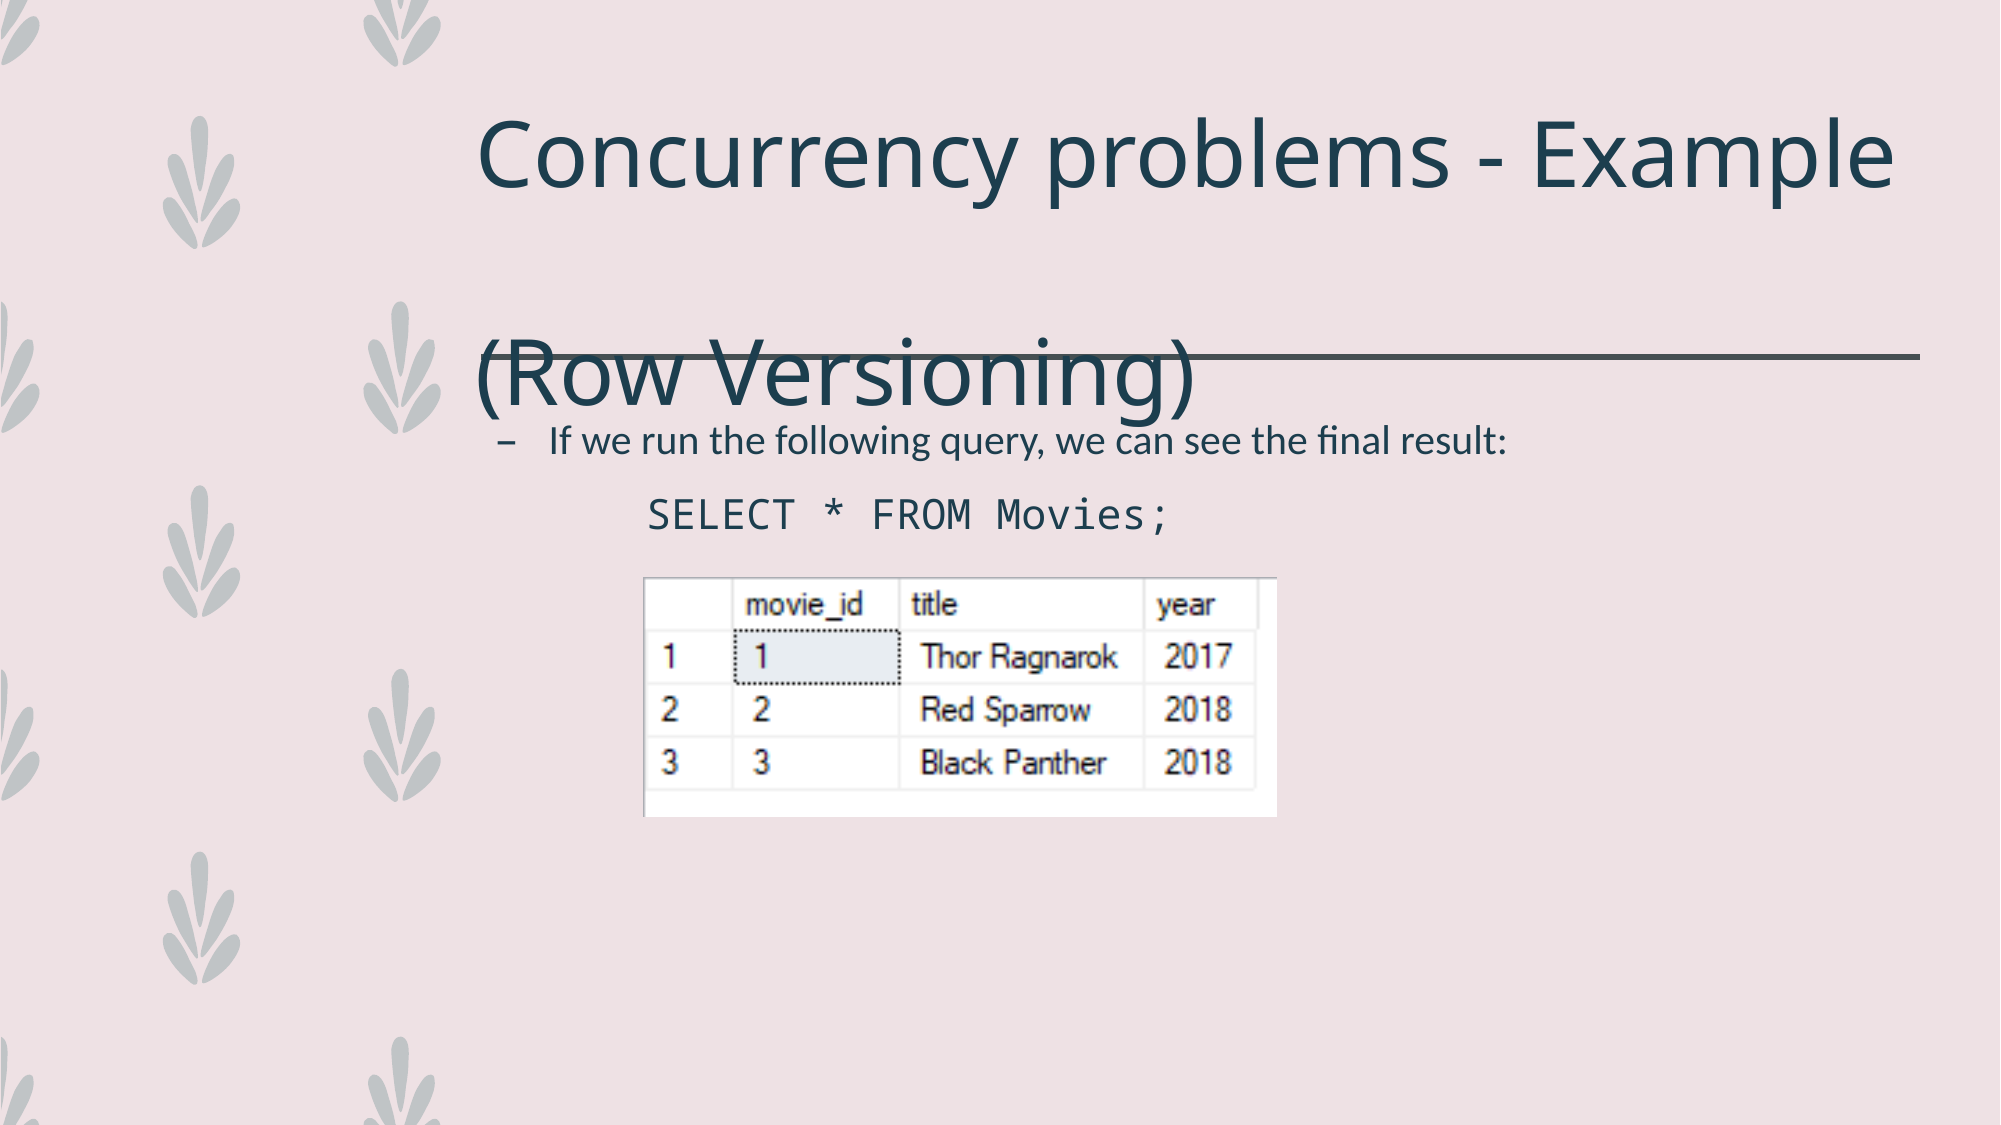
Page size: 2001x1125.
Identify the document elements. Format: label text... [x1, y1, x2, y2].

picture [643, 577, 1277, 817]
list If we run the following query, we can see the final result: SELECT * FROM Movies; [481, 399, 1920, 1125]
title Concurrency problems - Example (Row Versioning) [460, 93, 1920, 350]
